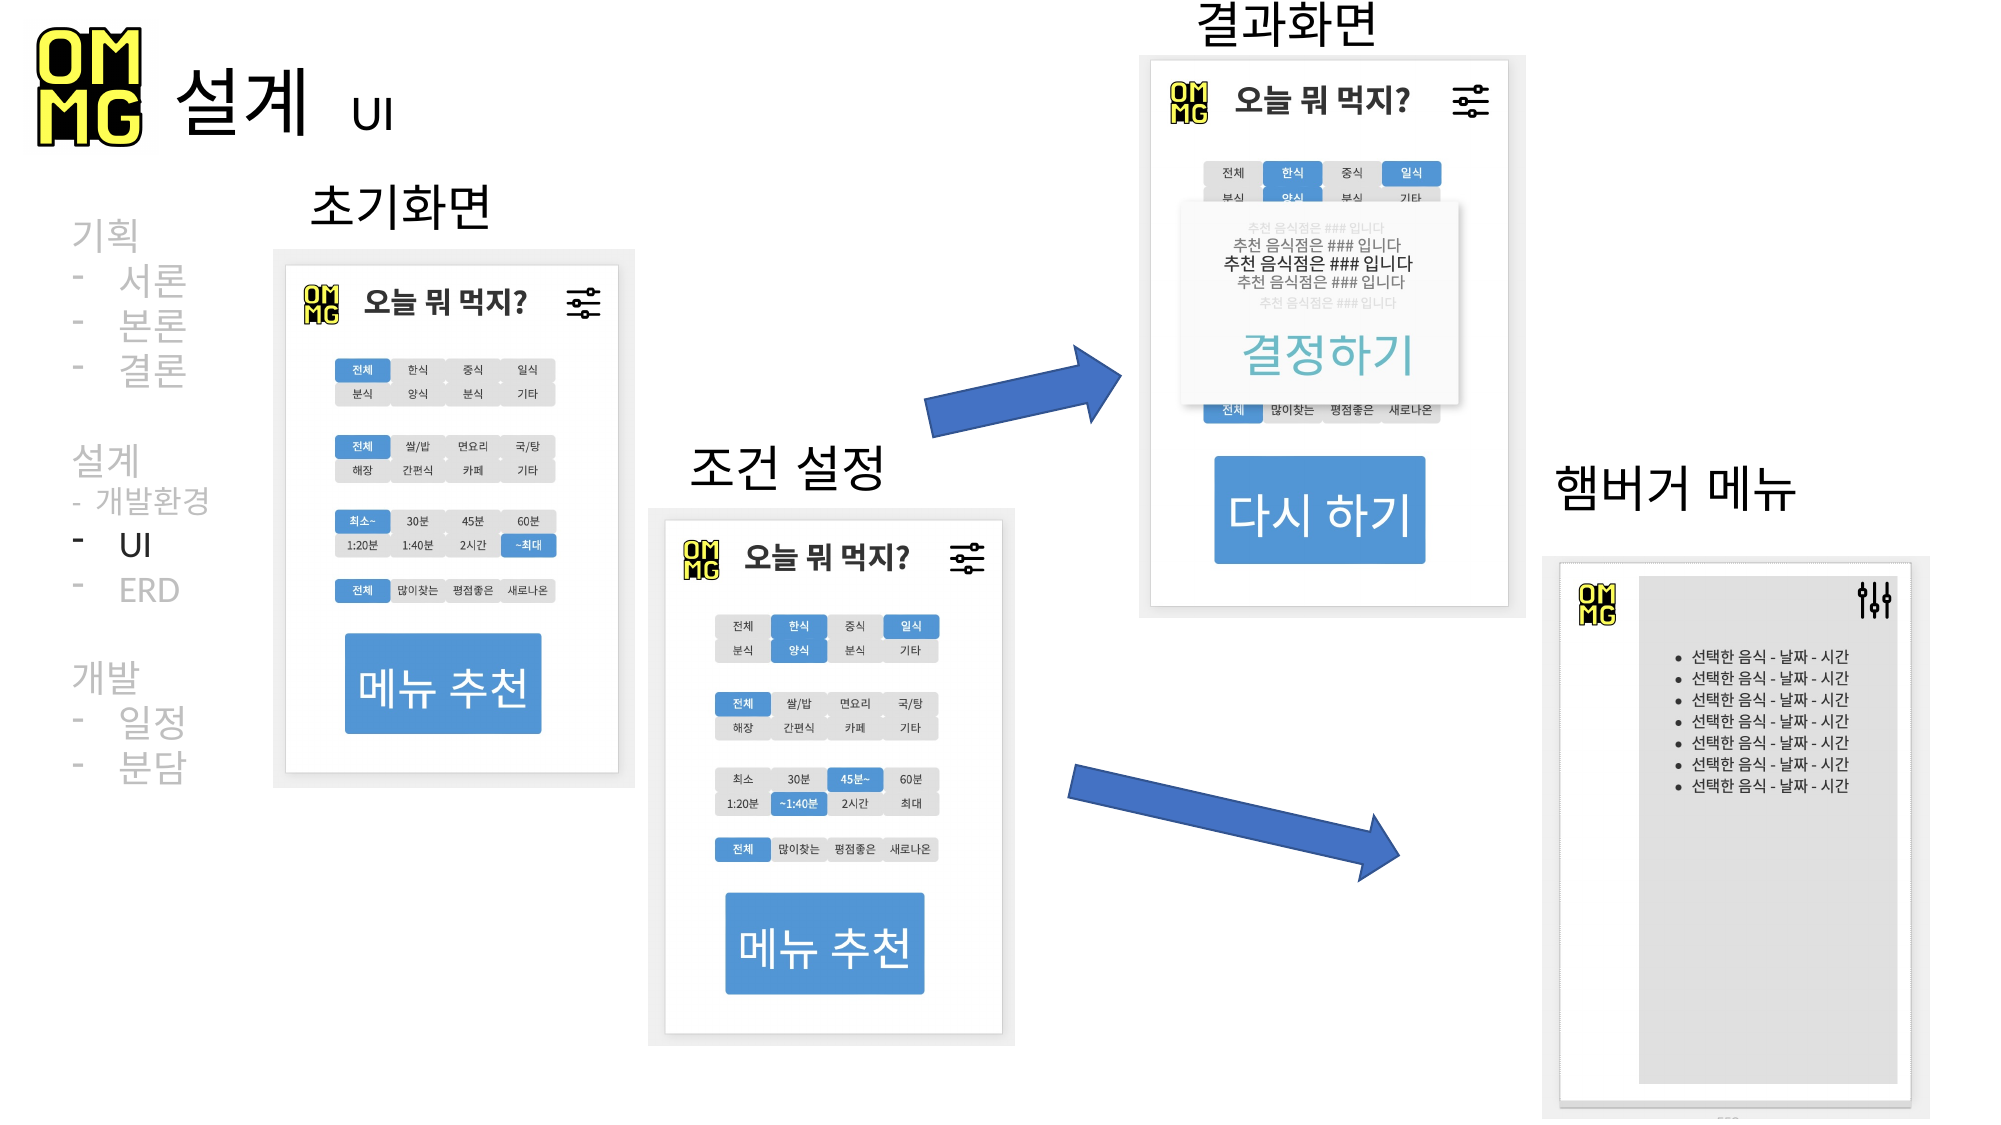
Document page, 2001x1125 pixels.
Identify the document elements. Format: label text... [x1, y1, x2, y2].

text_box 조건 설정 [674, 444, 925, 508]
picture [273, 249, 635, 788]
text_box 설계 UI [159, 48, 524, 154]
text_box 기획 서론 본론 결론 설계 - 개발환경 UI ERD 개발 일정 분담 [57, 205, 234, 888]
picture [1542, 556, 1931, 1120]
picture [1139, 55, 1526, 618]
text_box 햄버거 메뉴 [1539, 464, 1843, 571]
picture [648, 508, 1015, 1046]
text_box 초기화면 [294, 183, 545, 249]
picture [23, 19, 159, 155]
text_box 결과화면 [1180, 0, 1485, 55]
text_box [923, 344, 1123, 439]
text_box [1067, 763, 1401, 883]
